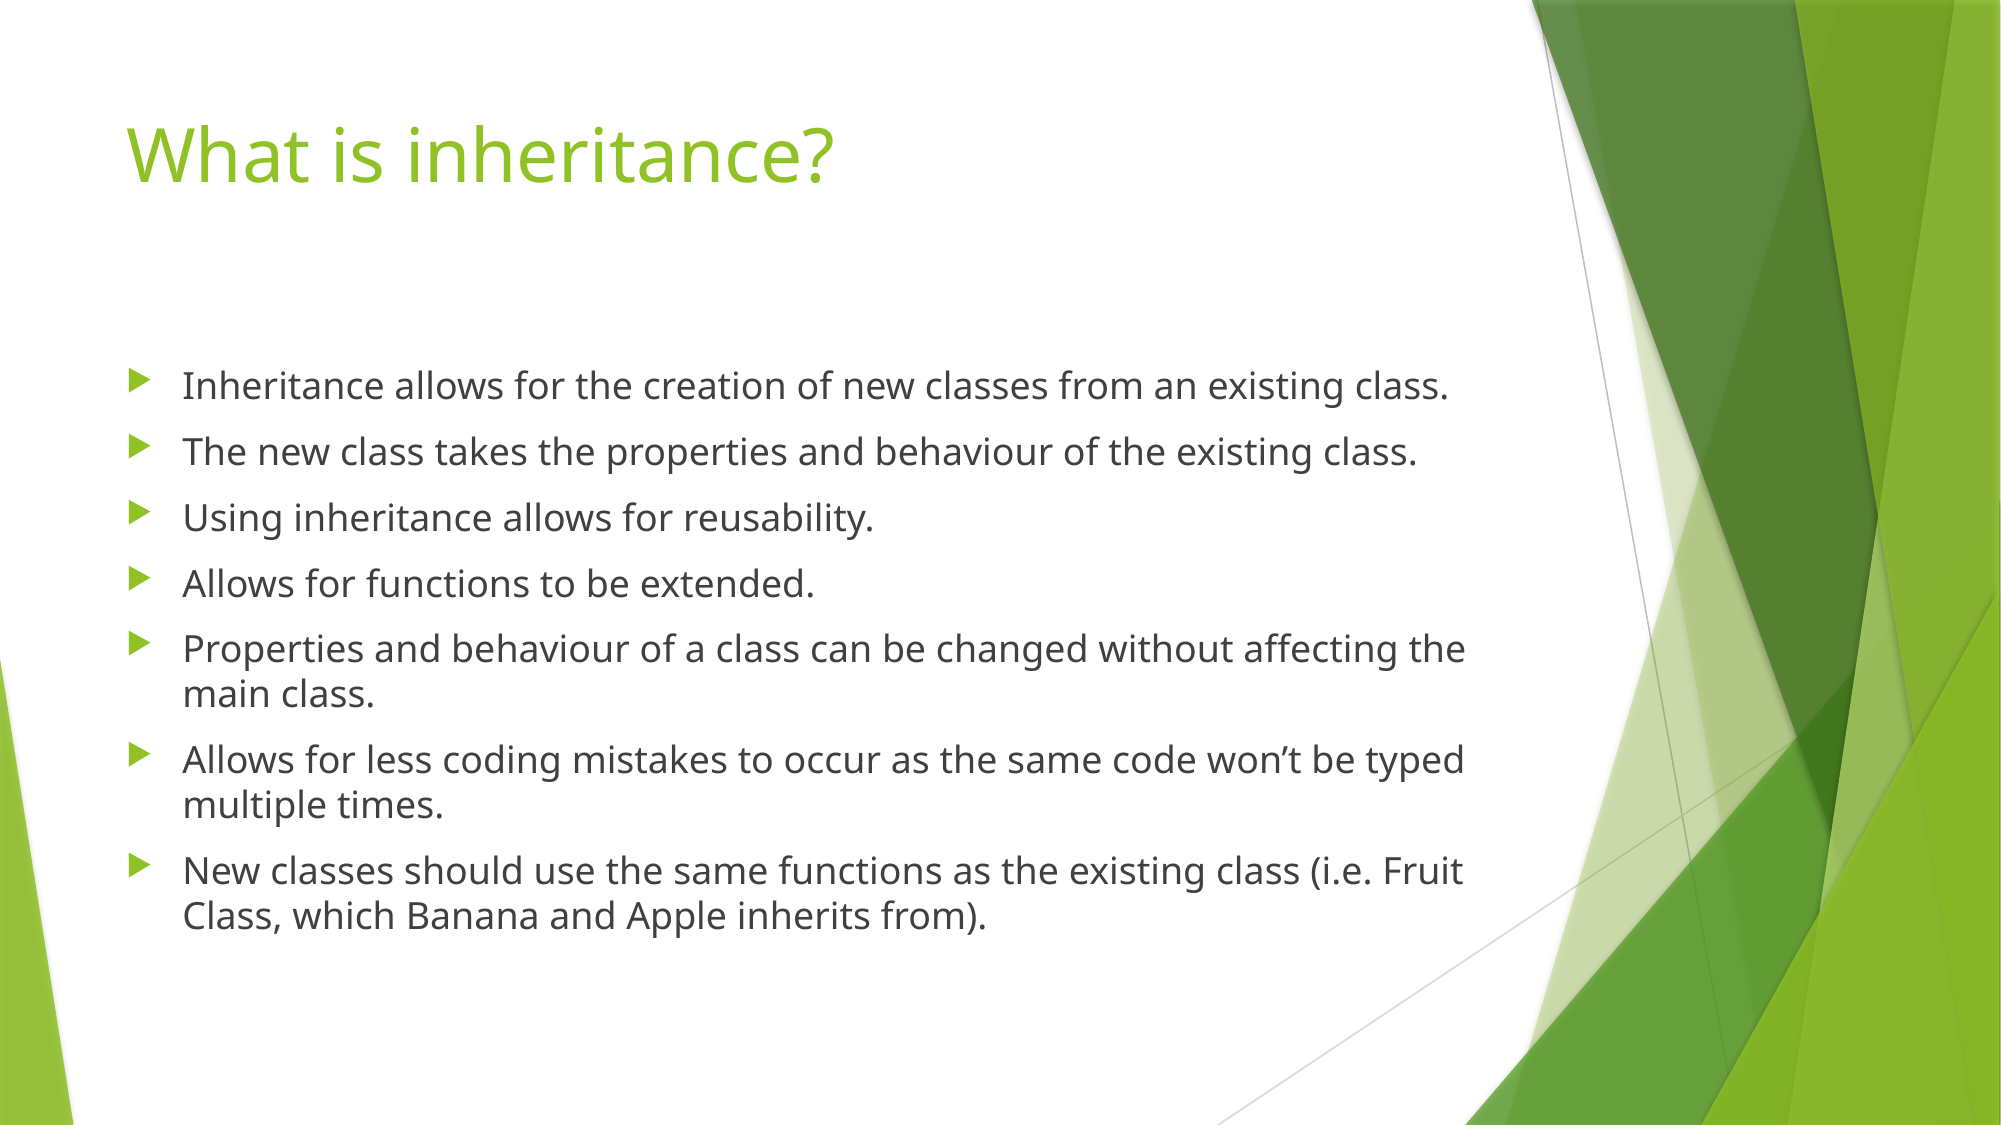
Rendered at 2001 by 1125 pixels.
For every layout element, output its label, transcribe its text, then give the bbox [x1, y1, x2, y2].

title What is inheritance? [111, 99, 1522, 317]
list Inheritance allows for the creation of new classes from an existing class. The new class takes the properties and behaviour of the existing class. Using inheritance allows for reusability. Allows for functions to be extended. Properties and behaviour of a class can be changed without affecting the main class. Allows for less coding mistakes to occur as the same code won’t be typed multiple times. New classes should use the same functions as the existing class (i.e. Fruit Class, which Banana and Apple inherits from). [111, 354, 1522, 992]
